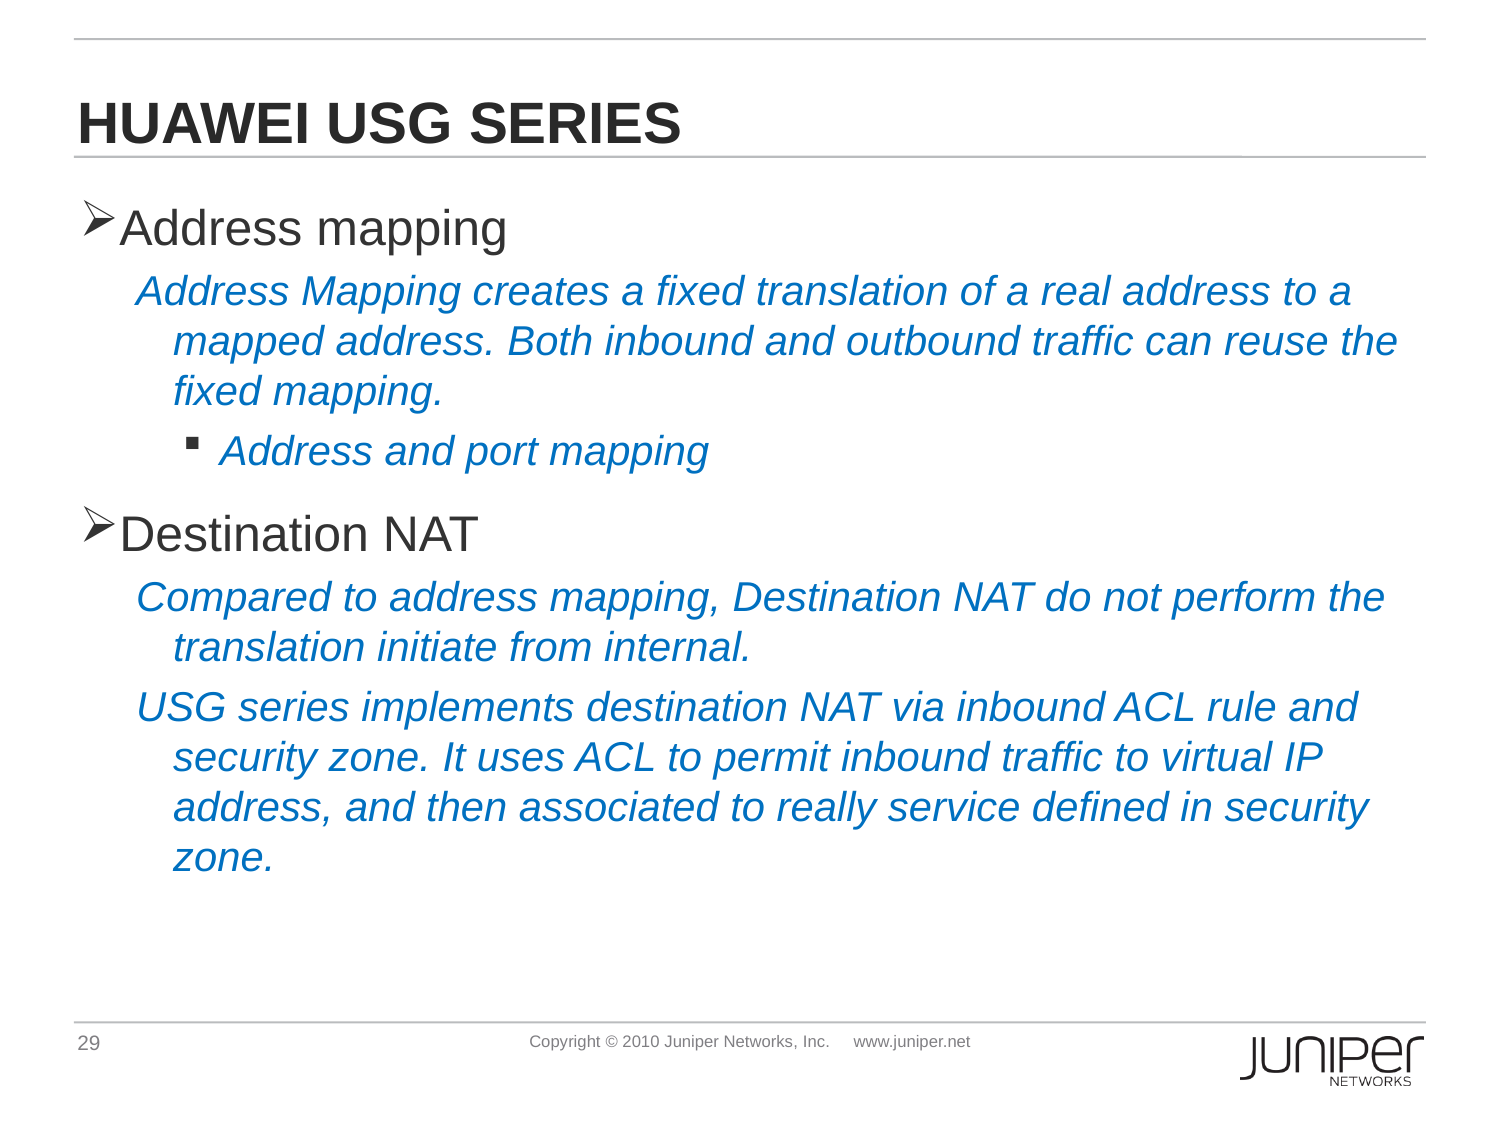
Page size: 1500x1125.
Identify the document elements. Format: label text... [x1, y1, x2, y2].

list Address mapping Address Mapping creates a fixed translation of a real address to a mapped address. Both inbound and outbound traffic can reuse the fixed mapping. Address and port mapping Destination NAT Compared to address mapping, Destination NAT do not perform the translation initiate from internal. USG series implements destination NAT via inbound ACL rule and security zone. It uses ACL to permit inbound traffic to virtual IP address, and then associated to really service defined in security zone. [79, 187, 1427, 994]
picture [1240, 1036, 1424, 1086]
title Huawei USG Series [77, 41, 1427, 164]
